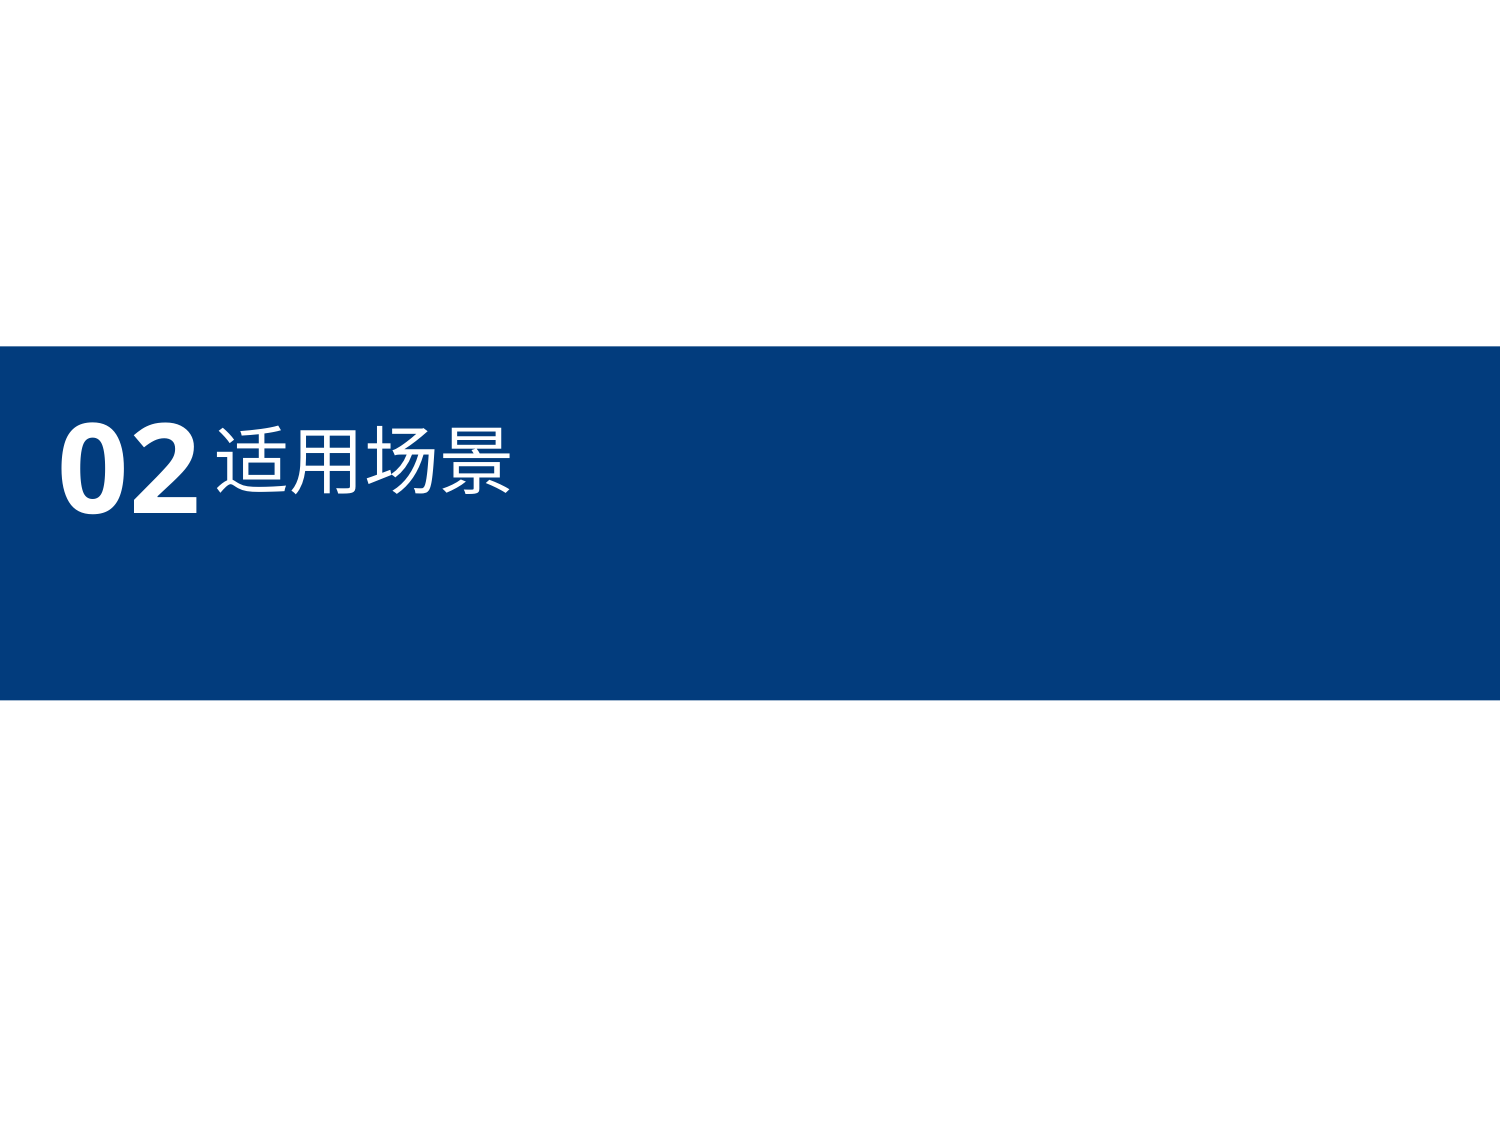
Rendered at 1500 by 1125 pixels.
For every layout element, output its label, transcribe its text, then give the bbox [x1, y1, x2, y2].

text_box [0, 344, 1500, 703]
text_box 适用场景 [216, 406, 530, 511]
text_box 02 [42, 381, 216, 547]
